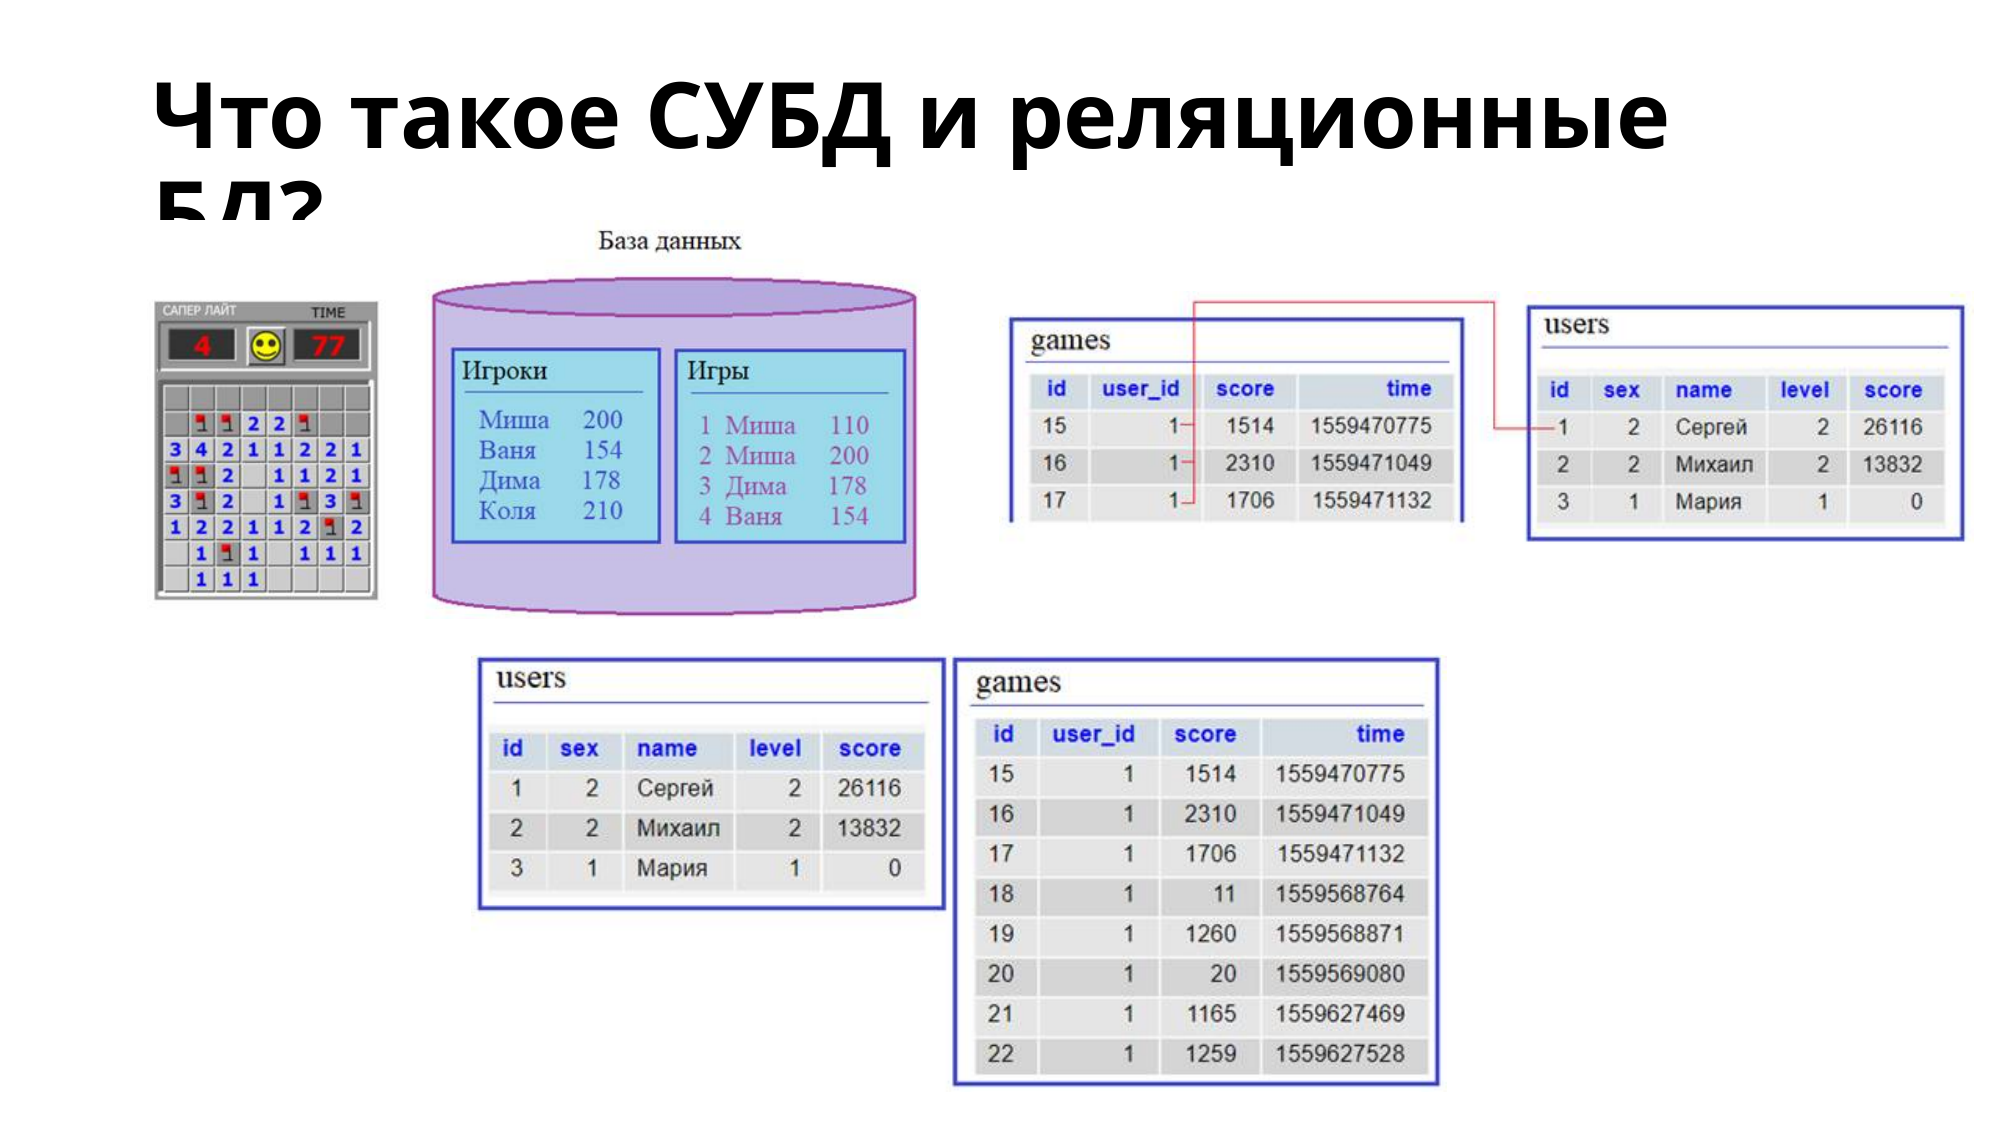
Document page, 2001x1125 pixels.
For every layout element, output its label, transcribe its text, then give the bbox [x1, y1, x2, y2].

picture [471, 655, 1447, 1092]
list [147, 220, 921, 619]
picture [999, 291, 1974, 548]
title Что такое СУБД и реляционные БД? [137, 59, 1863, 278]
